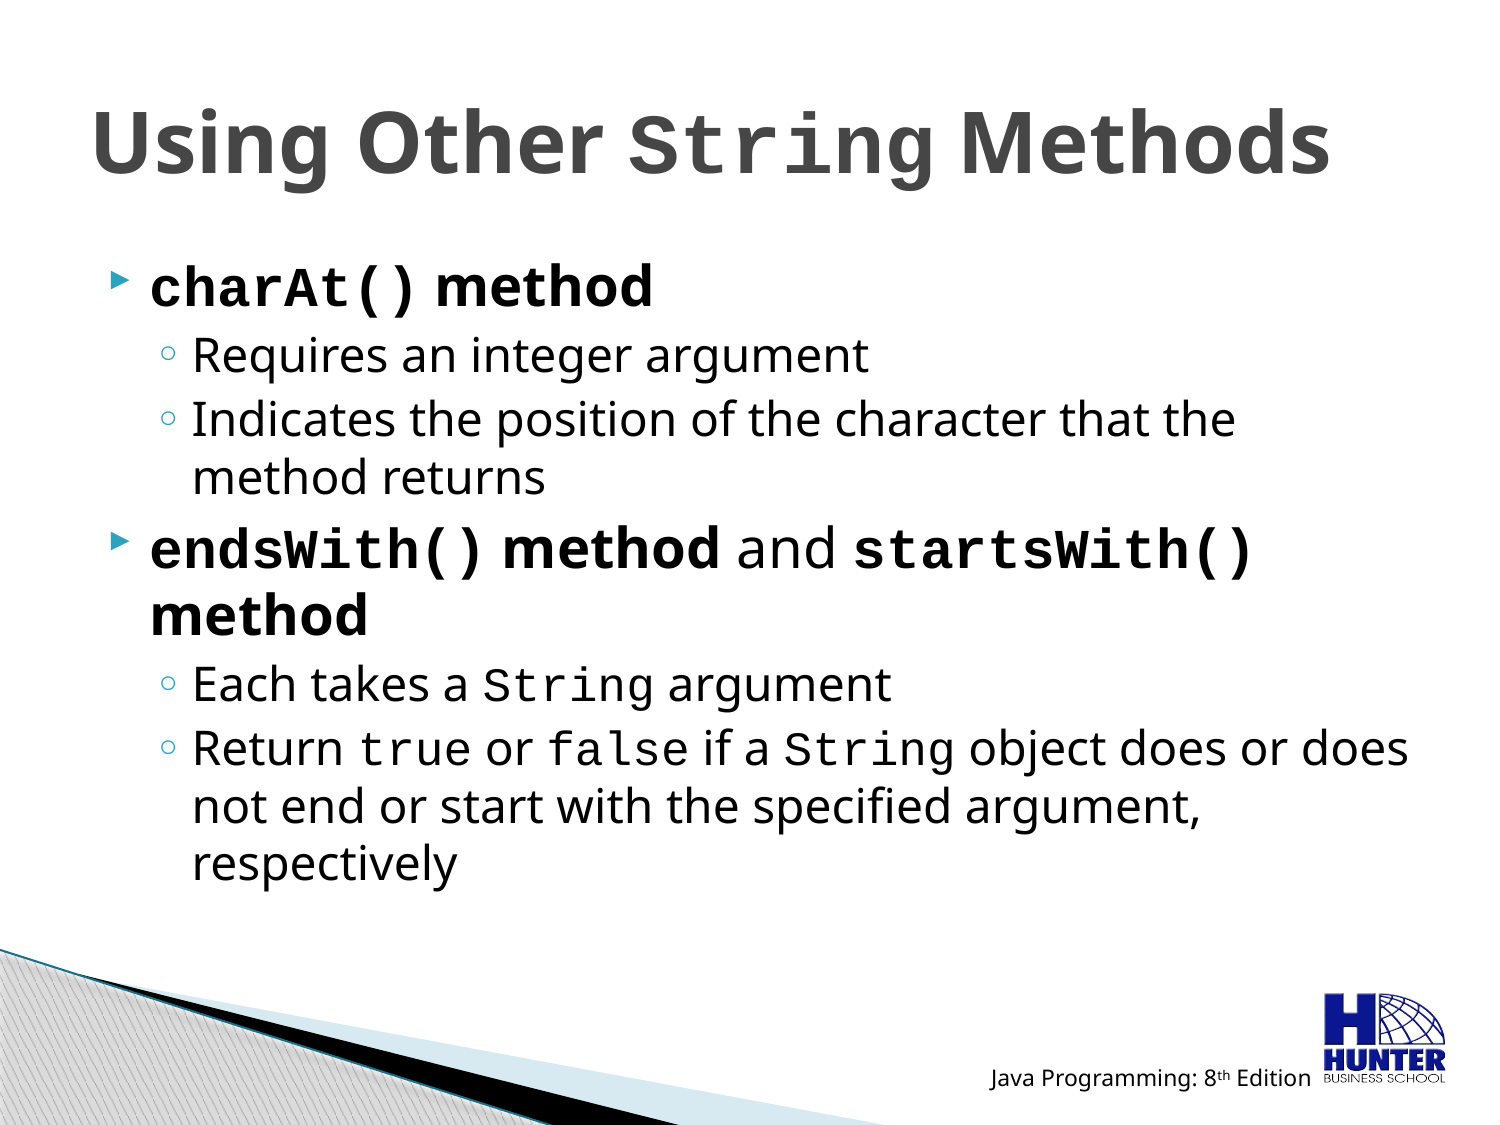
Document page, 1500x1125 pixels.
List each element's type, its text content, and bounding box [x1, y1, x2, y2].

picture [1324, 993, 1446, 1084]
title Using Other String Methods [75, 45, 1425, 233]
list charAt() method Requires an integer argument Indicates the position of the character that the method returns endsWith() method and startsWith() method Each takes a String argument Return true or false if a String object does or does not end or start with the specified argument, respectively [75, 243, 1425, 986]
